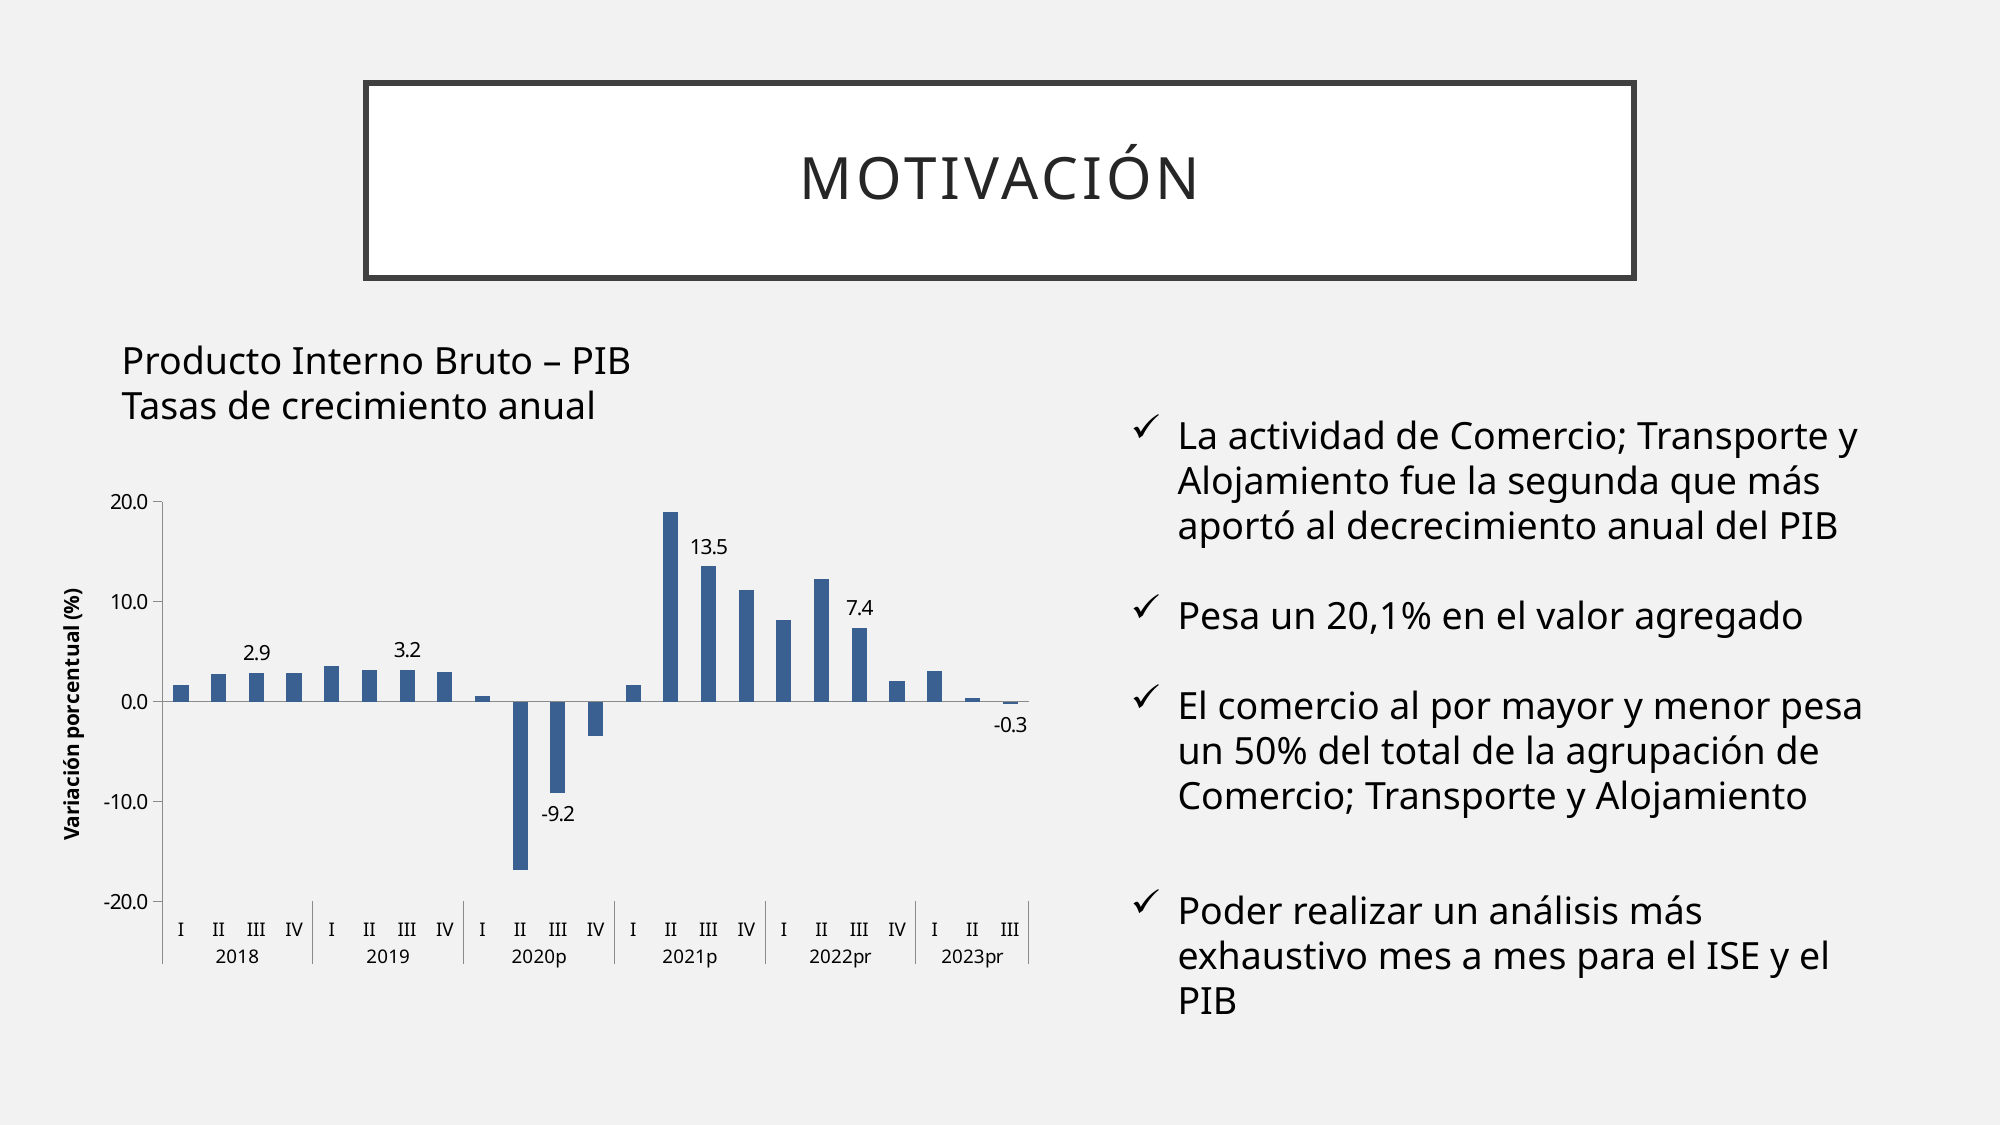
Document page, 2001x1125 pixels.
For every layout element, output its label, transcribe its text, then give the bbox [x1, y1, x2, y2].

title motivación [363, 80, 1637, 281]
text_box La actividad de Comercio; Transporte y Alojamiento fue la segunda que más aportó al decrecimiento anual del PIB Pesa un 20,1% en el valor agregado El comercio al por mayor y menor pesa un 50% del total de la agrupación de Comercio; Transporte y Alojamiento [1115, 404, 1894, 870]
text_box Producto Interno Bruto – PIB Tasas de crecimiento anual [106, 329, 961, 435]
text_box Poder realizar un análisis más exhaustivo mes a mes para el ISE y el PIB [1115, 879, 1894, 1075]
chart [34, 452, 1044, 1007]
